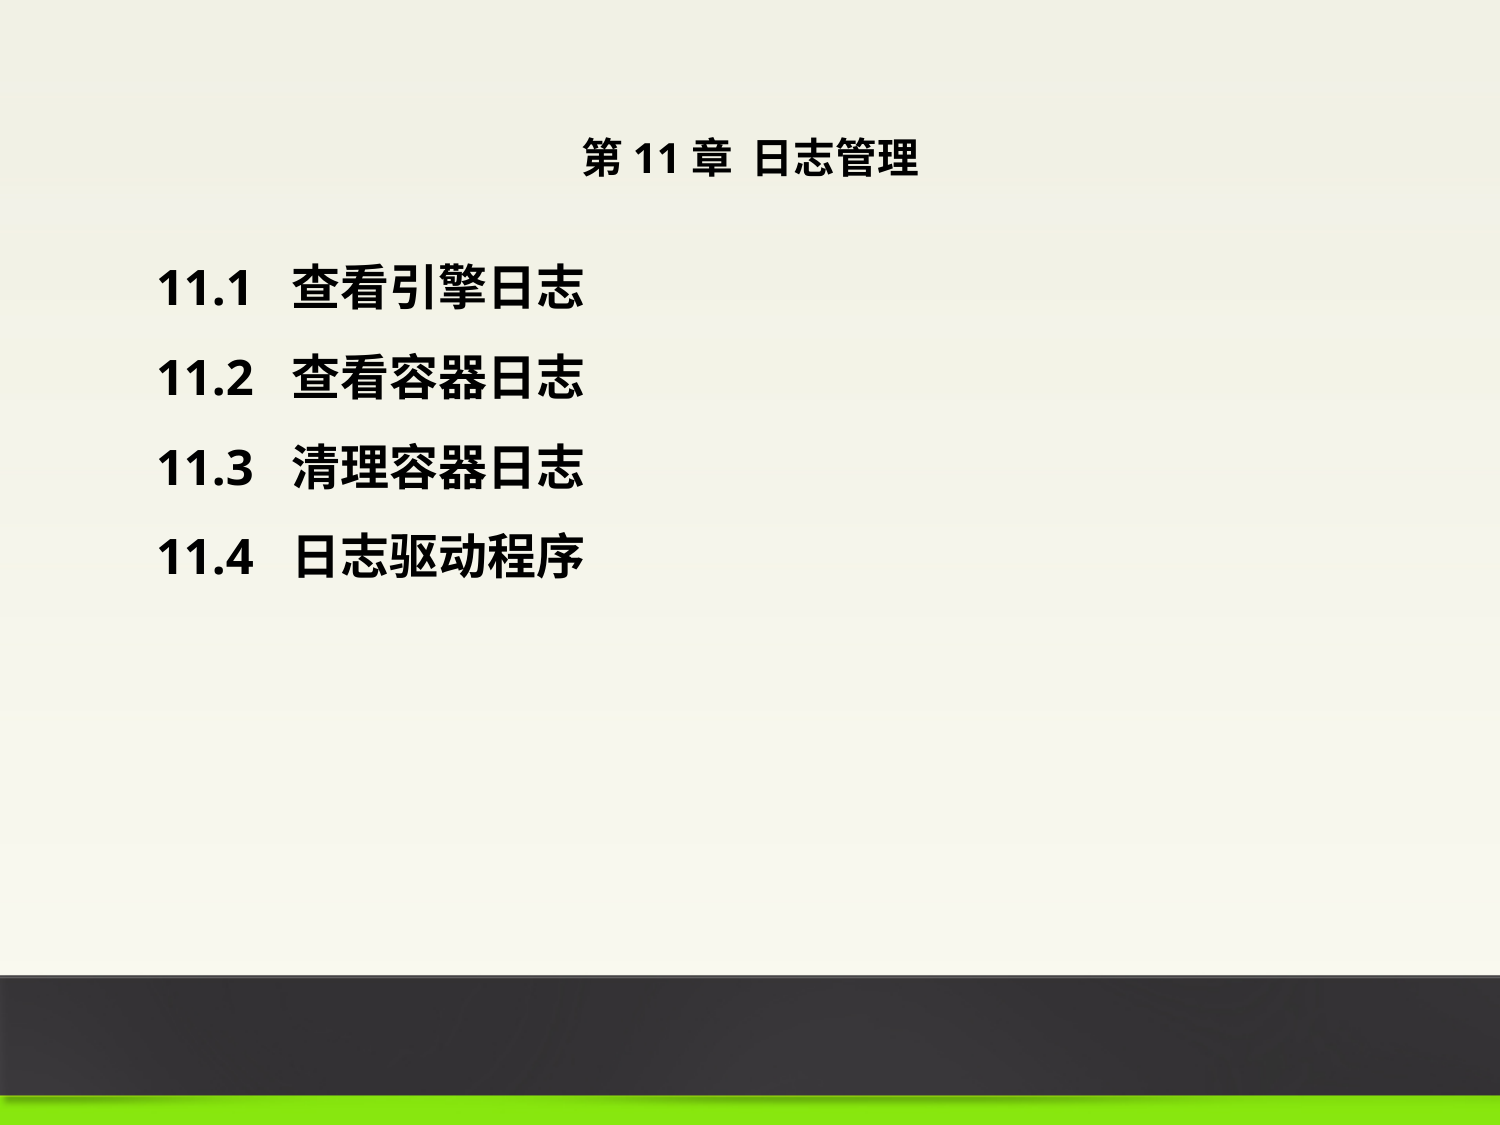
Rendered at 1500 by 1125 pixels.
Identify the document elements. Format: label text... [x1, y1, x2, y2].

picture [0, 0, 1500, 1125]
title 第11章 日志管理 [74, 44, 1426, 234]
list 11.1 查看引擎日志 11.2 查看容器日志 11.3 清理容器日志 11.4 日志驱动程序 [60, 218, 1412, 962]
